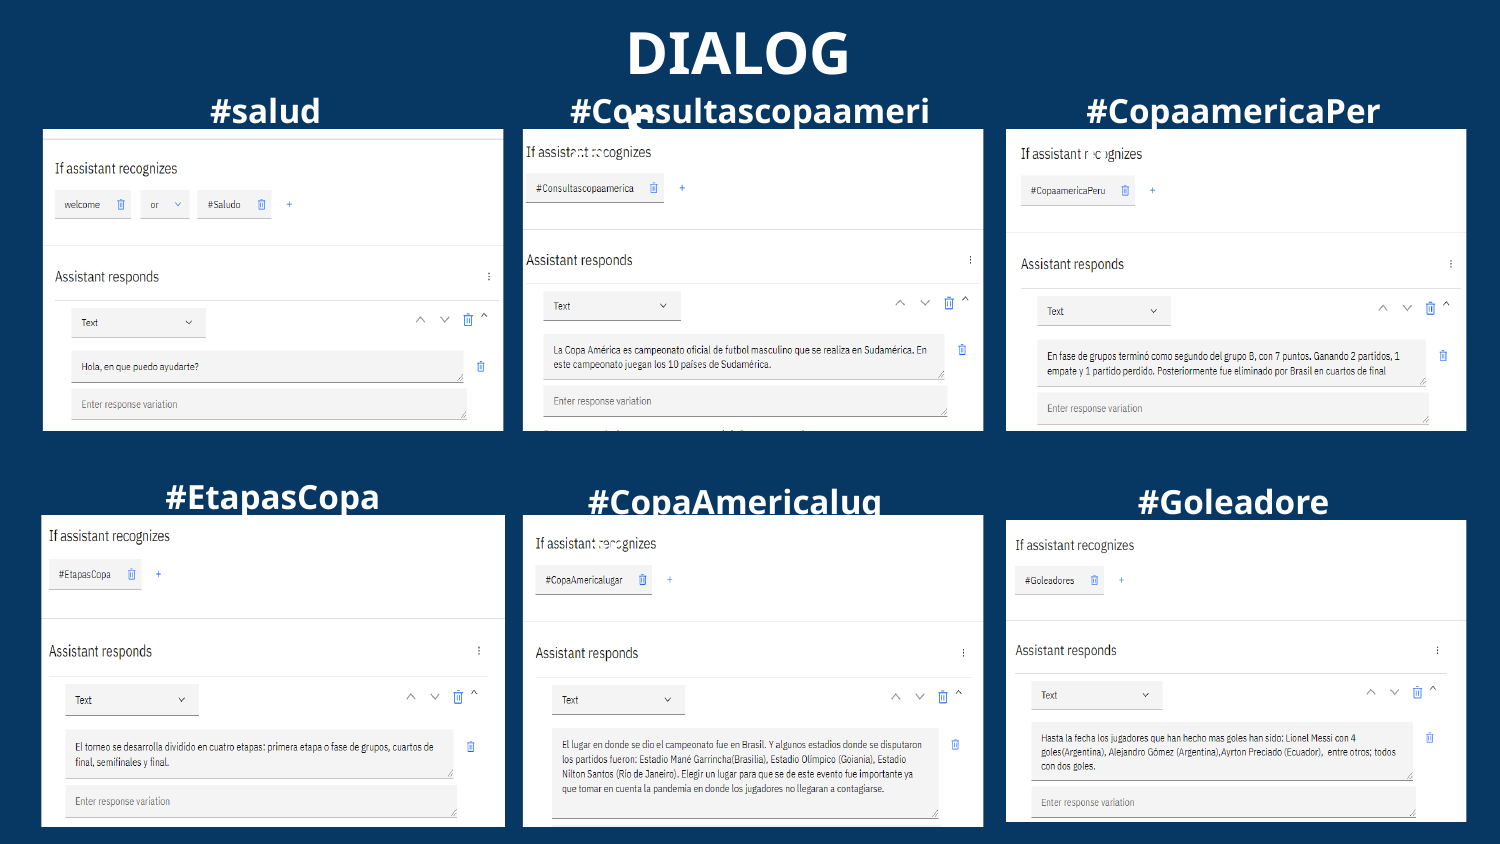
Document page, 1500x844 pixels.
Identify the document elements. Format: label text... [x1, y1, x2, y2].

picture [41, 514, 506, 827]
picture [42, 129, 504, 431]
list #EtapasCopa [150, 454, 396, 513]
picture [522, 129, 984, 431]
list #saludo [195, 69, 352, 128]
picture [1005, 129, 1467, 431]
list #Goleadores [1122, 460, 1350, 518]
list #CopaamericaPeru [1071, 69, 1401, 128]
list #Consultascopaamerica [554, 69, 955, 128]
list DIALOGS [610, 0, 890, 69]
picture [1005, 520, 1467, 822]
list #CopaAmericalugar [572, 460, 903, 513]
picture [522, 514, 984, 827]
